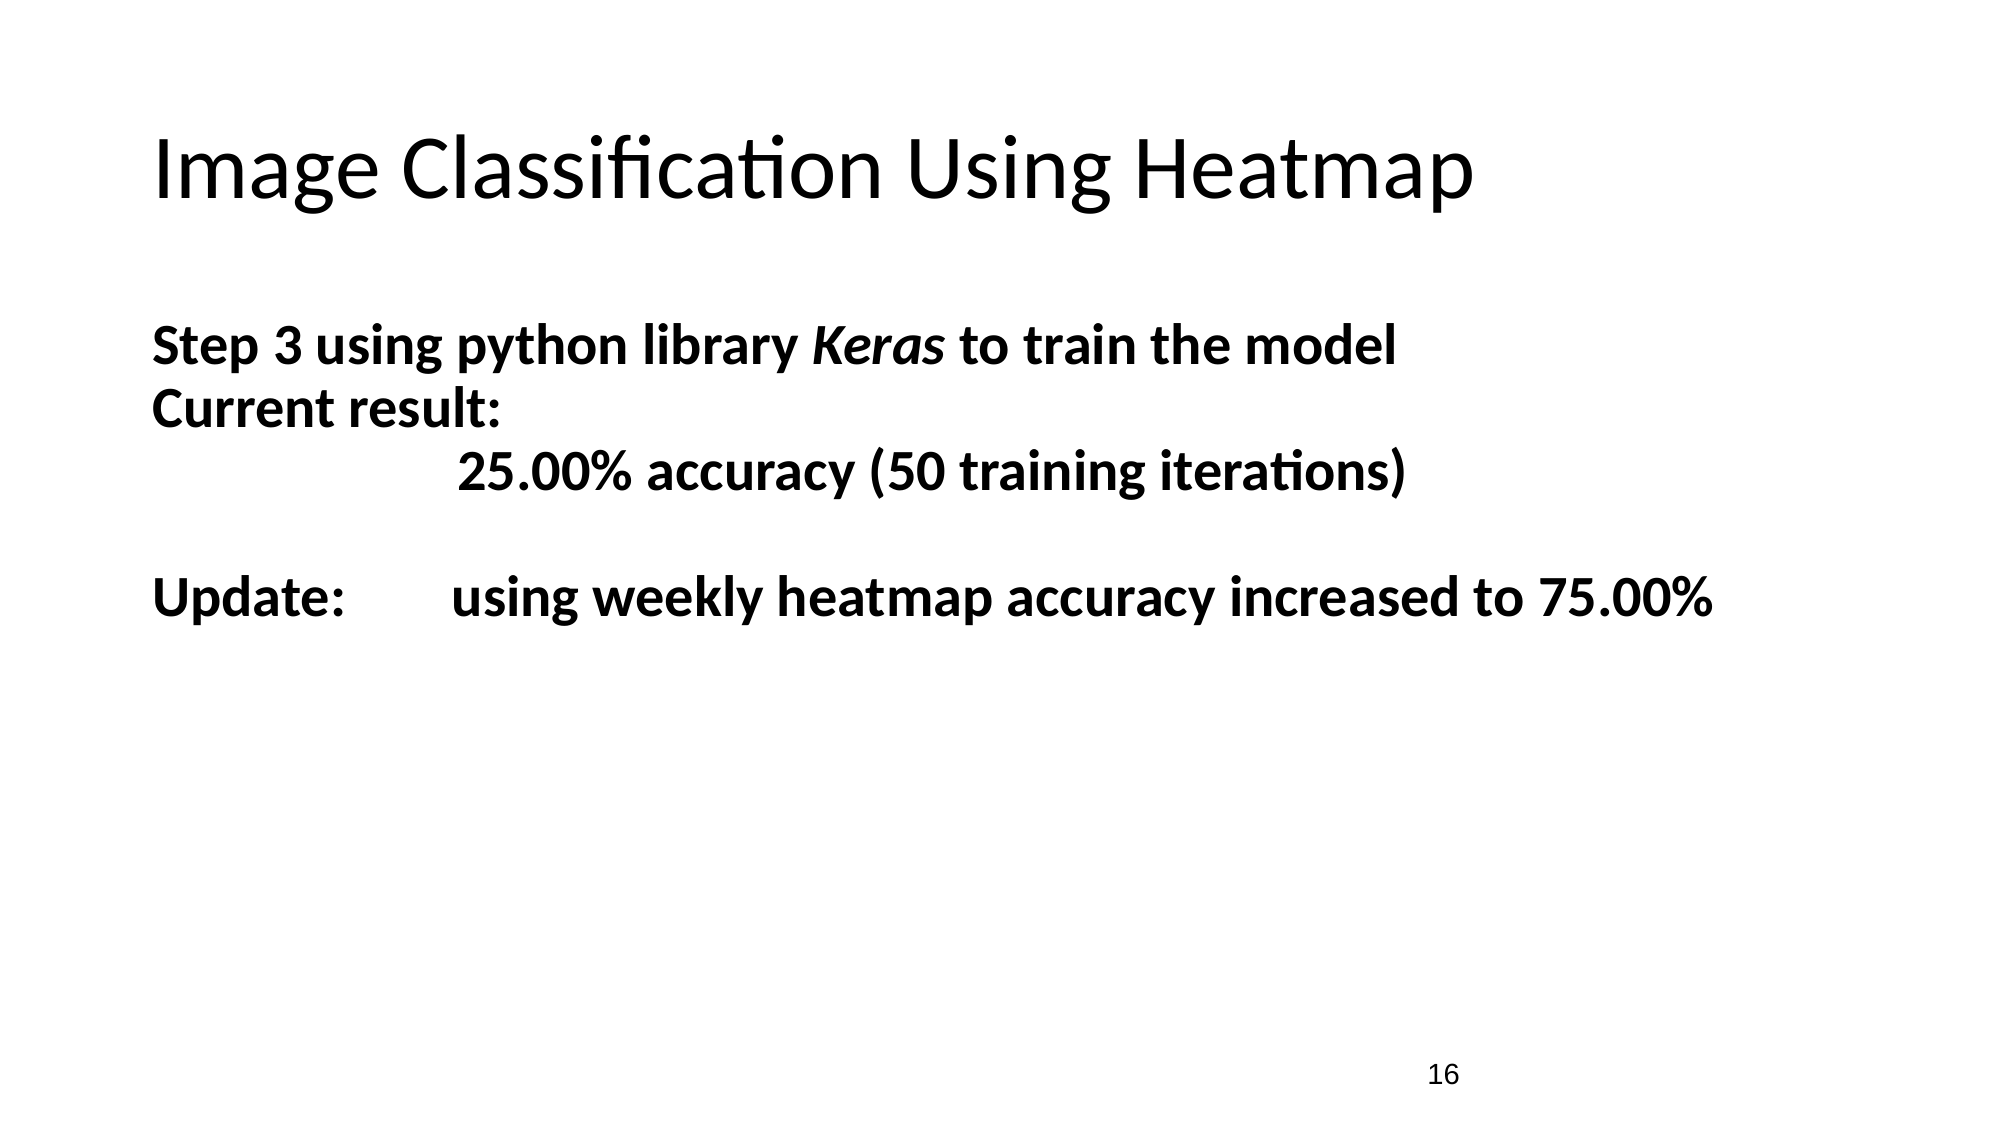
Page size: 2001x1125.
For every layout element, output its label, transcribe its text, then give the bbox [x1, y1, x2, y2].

list Step 3 using python library Keras to train the model Current result: 25.00% accuracy (50 training iterations) Update: using weekly heatmap accuracy increased to 75.00% [137, 299, 1863, 1014]
title Image Classification Using Heatmap [137, 59, 1863, 278]
slide_number 16 [1412, 1042, 1863, 1103]
